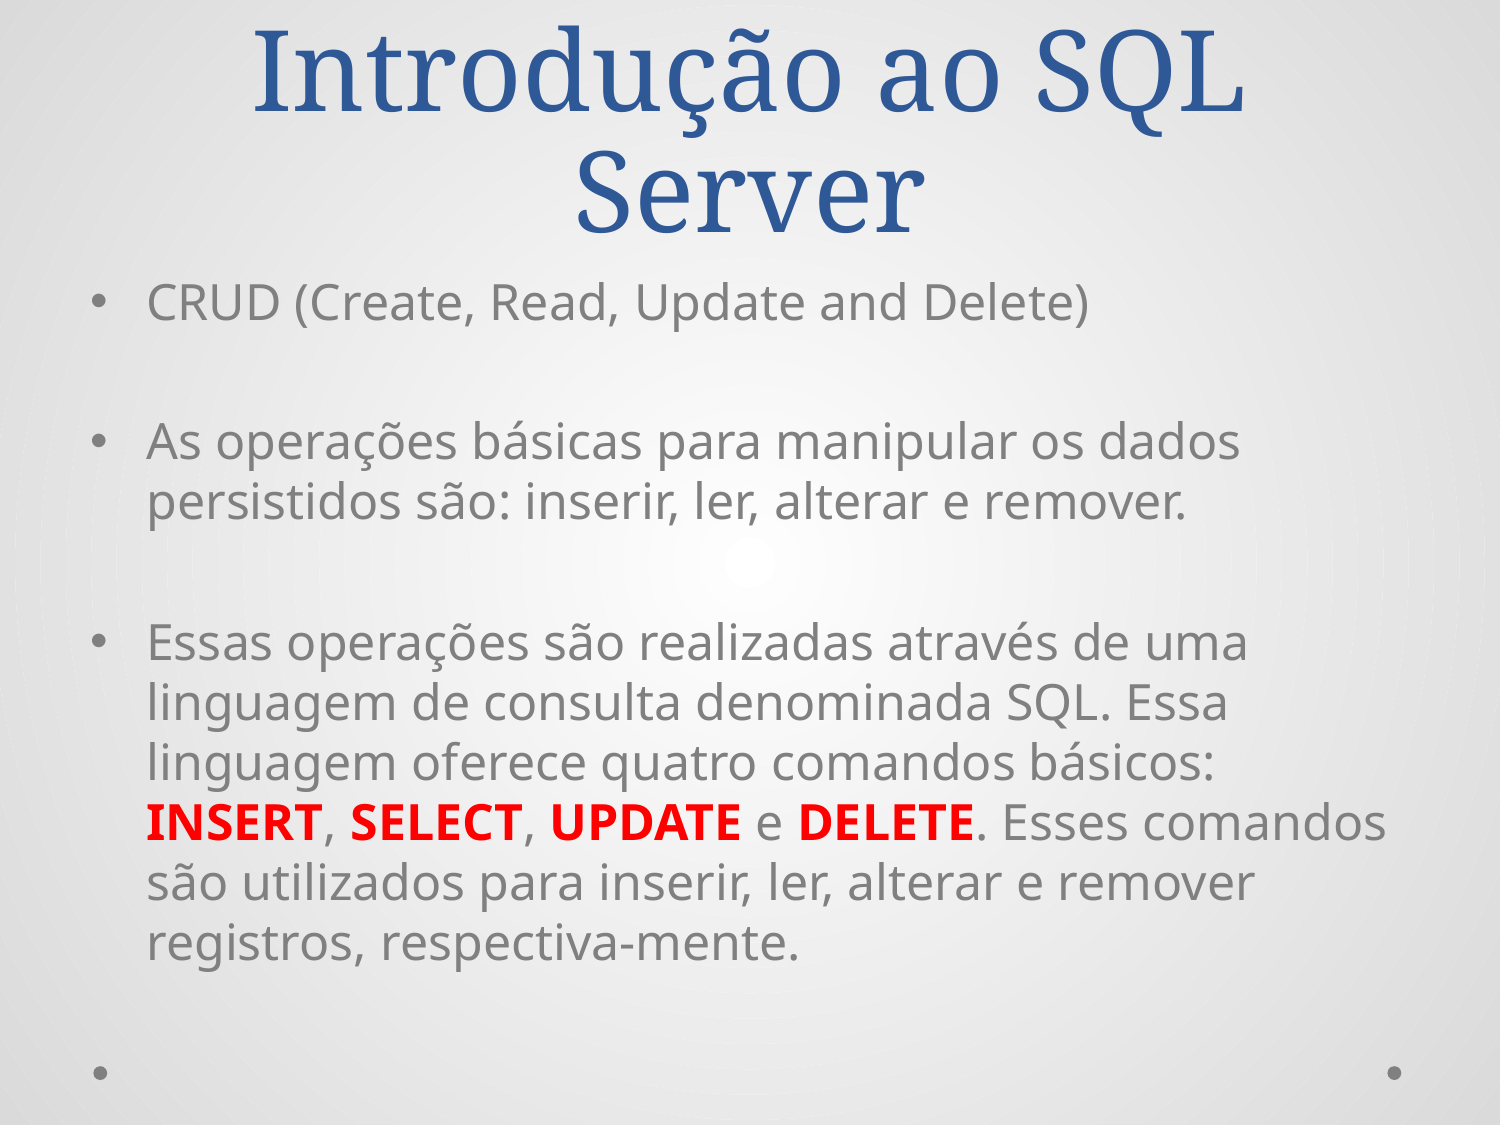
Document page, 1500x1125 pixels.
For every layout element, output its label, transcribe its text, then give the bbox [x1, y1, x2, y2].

title Introdução ao SQL Server [75, 0, 1425, 262]
list CRUD (Create, Read, Update and Delete) As operações básicas para manipular os dados persistidos são: inserir, ler, alterar e remover. Essas operações são realizadas através de uma linguagem de consulta denominada SQL. Essa linguagem oferece quatro comandos básicos: INSERT, SELECT, UPDATE e DELETE. Esses comandos são utilizados para inserir, ler, alterar e remover registros, respectiva-mente. [75, 262, 1425, 1005]
